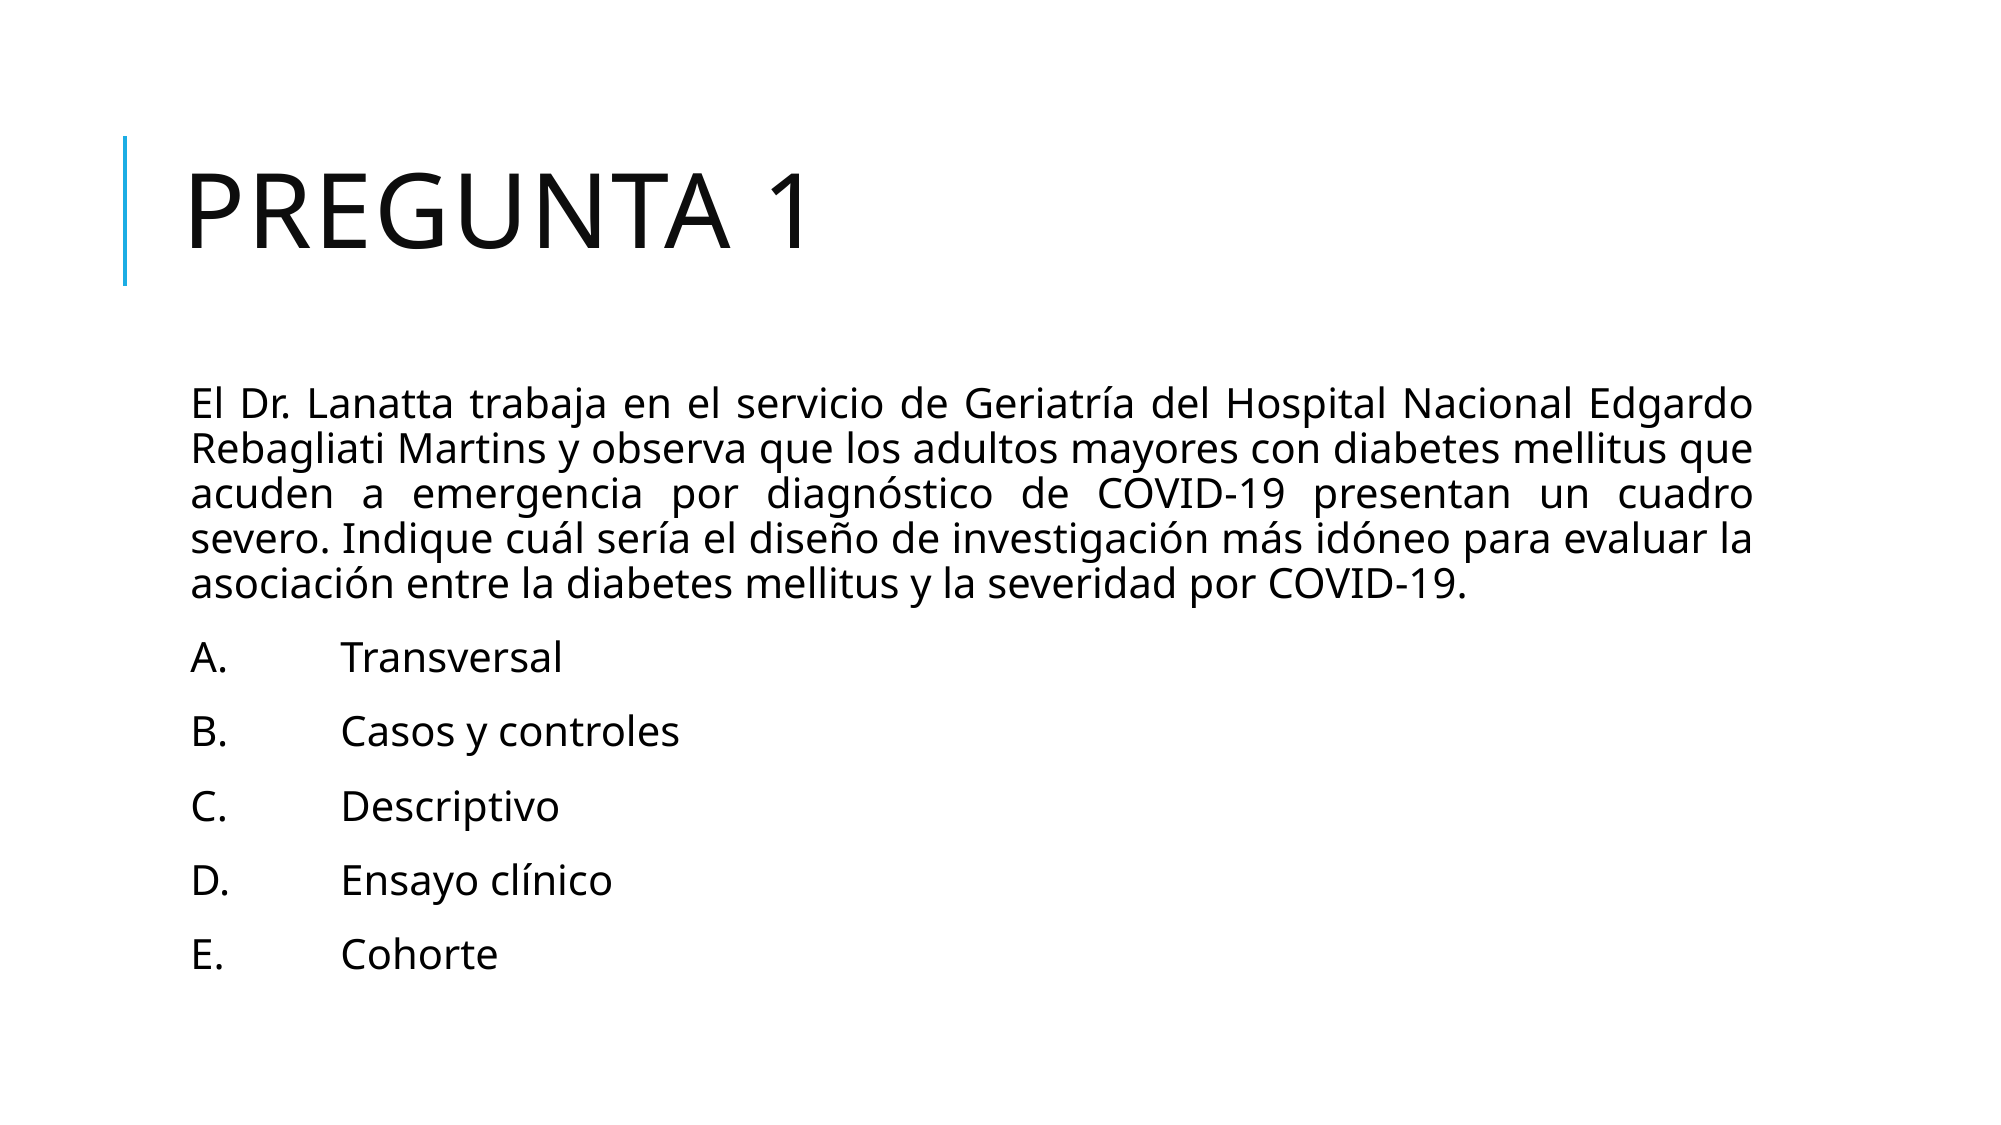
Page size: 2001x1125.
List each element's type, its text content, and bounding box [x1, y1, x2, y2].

list El Dr. Lanatta trabaja en el servicio de Geriatría del Hospital Nacional Edgardo Rebagliati Martins y observa que los adultos mayores con diabetes mellitus que acuden a emergencia por diagnóstico de COVID-19 presentan un cuadro severo. Indique cuál sería el diseño de investigación más idóneo para evaluar la asociación entre la diabetes mellitus y la severidad por COVID-19. A. Transversal B. Casos y controles C. Descriptivo D. Ensayo clínico E. Cohorte [168, 375, 1763, 1035]
title Pregunta 1 [168, 96, 1763, 342]
